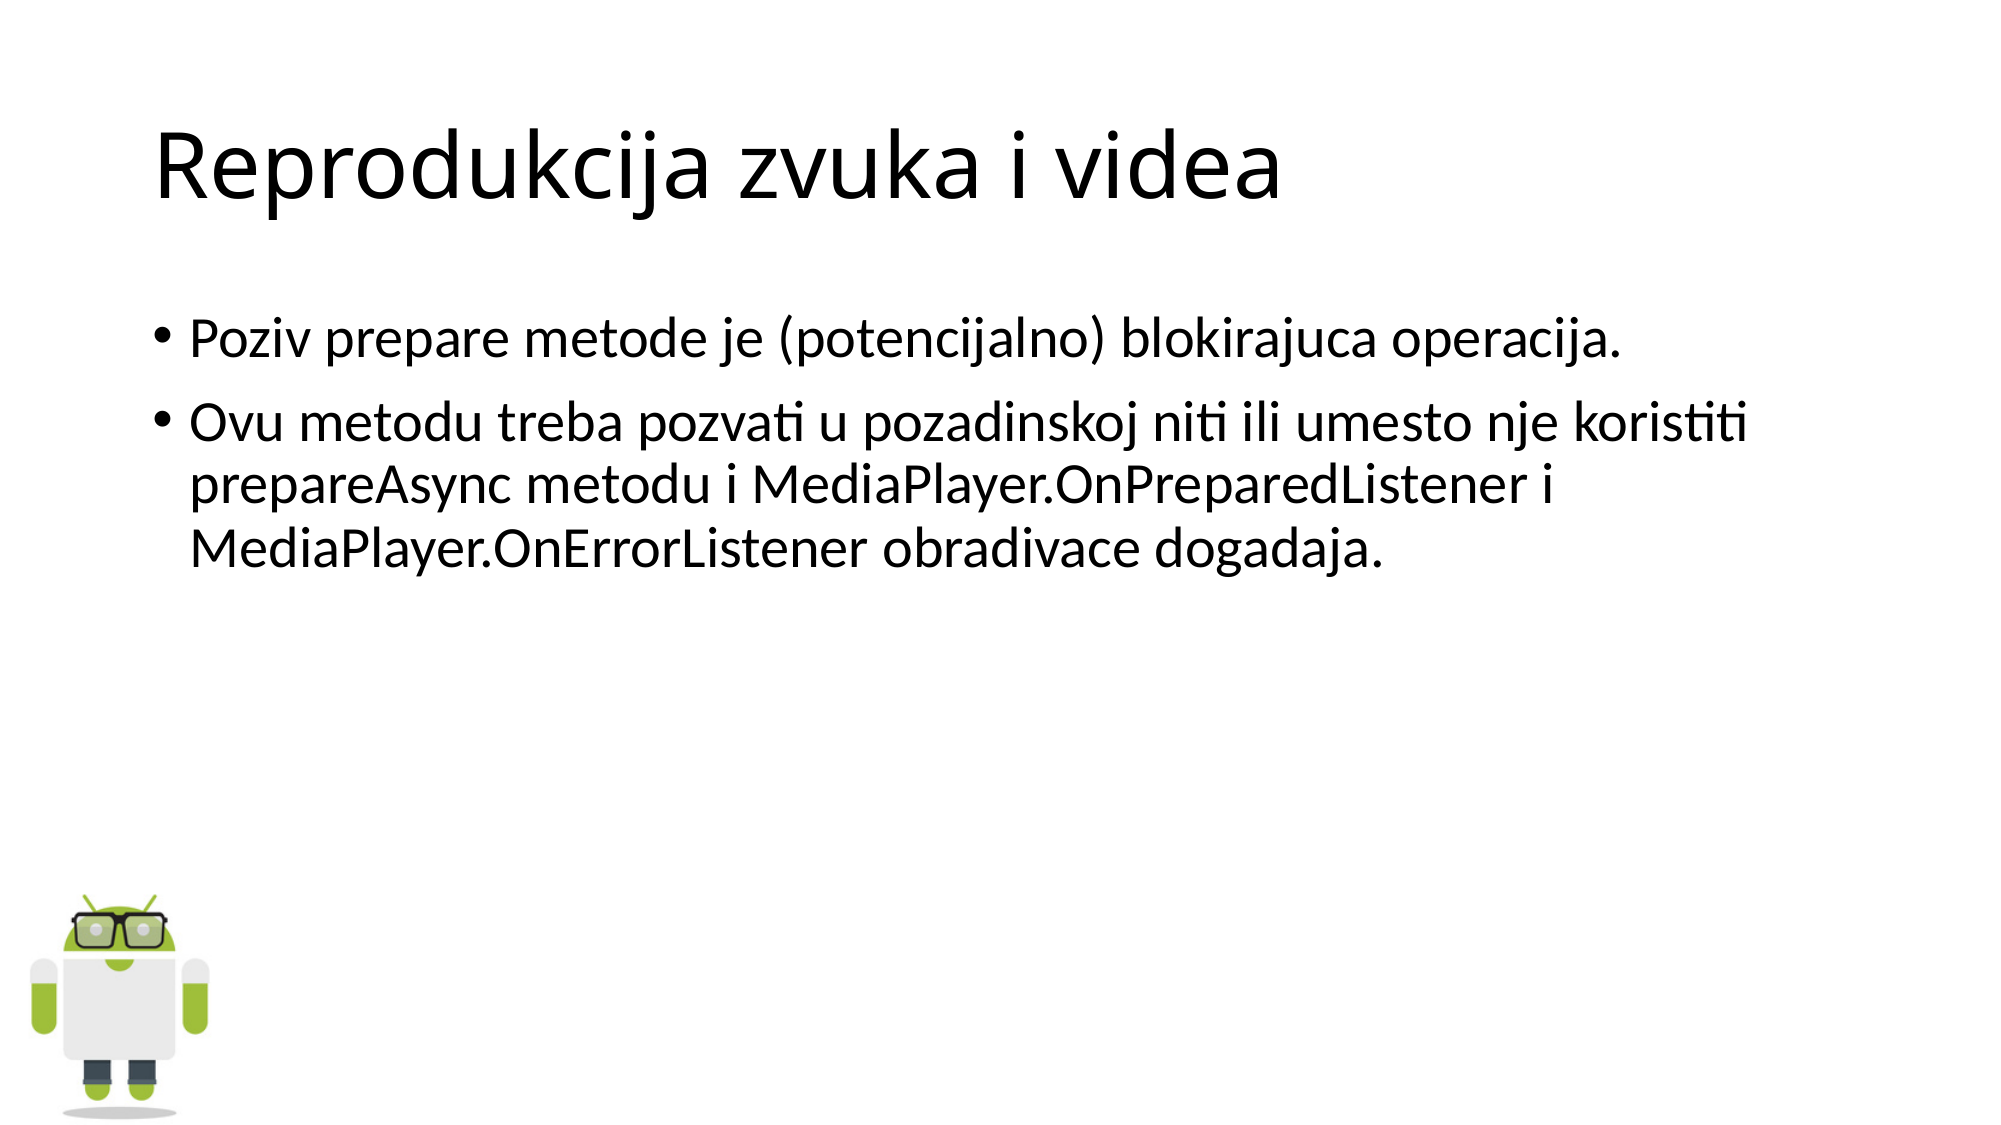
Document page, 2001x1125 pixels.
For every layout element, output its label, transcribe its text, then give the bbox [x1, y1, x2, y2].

list Poziv prepare metode je (potencijalno) blokirajuca operacija. Ovu metodu treba pozvati u pozadinskoj niti ili umesto nje koristiti prepareAsync metodu i MediaPlayer.OnPreparedListener i MediaPlayer.OnErrorListener obradivace dogadaja. [137, 299, 1863, 1014]
picture [0, 885, 240, 1125]
title Reprodukcija zvuka i videa [137, 59, 1863, 278]
